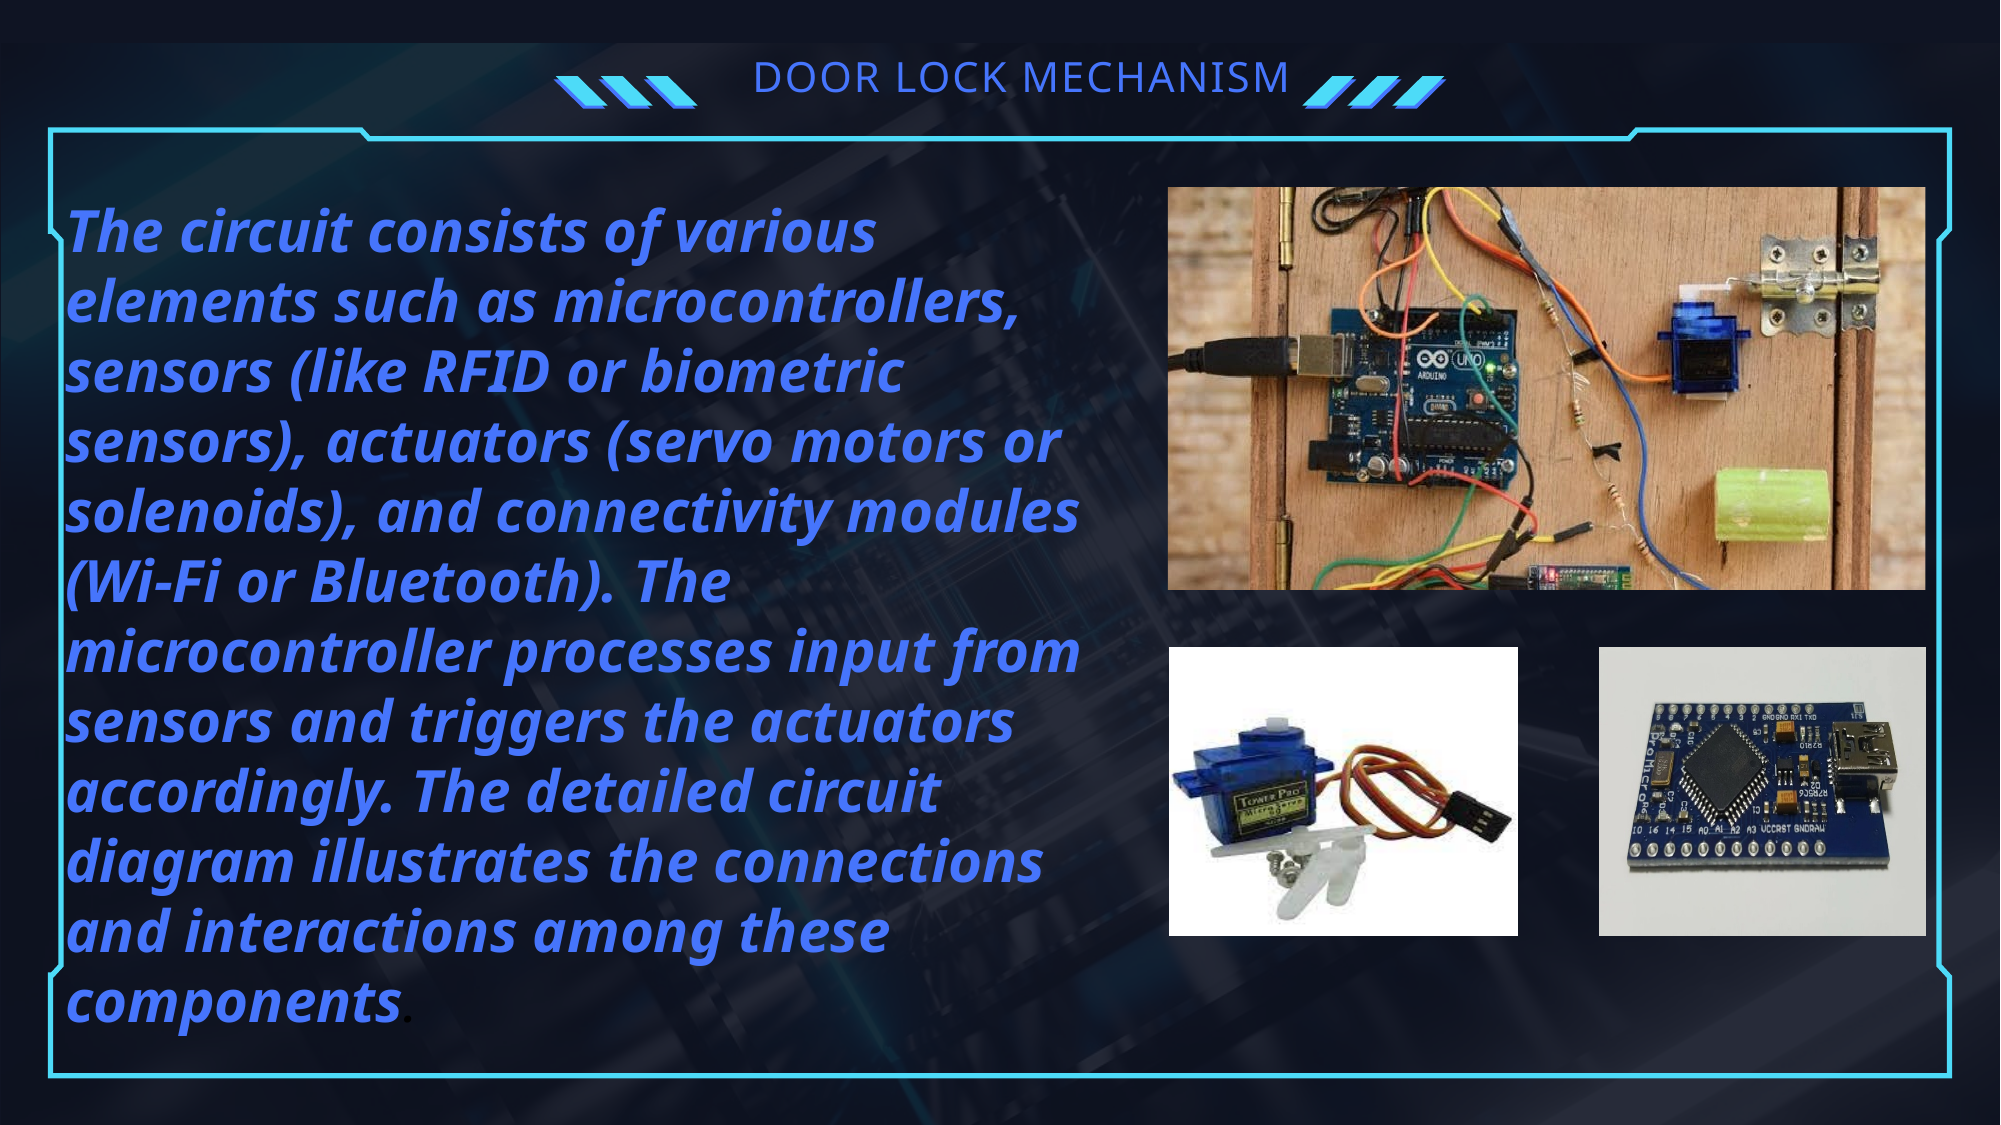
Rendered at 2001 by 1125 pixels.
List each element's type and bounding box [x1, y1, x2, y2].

text_box [553, 76, 698, 109]
picture [1, 43, 2000, 1125]
text_box [1302, 76, 1447, 109]
